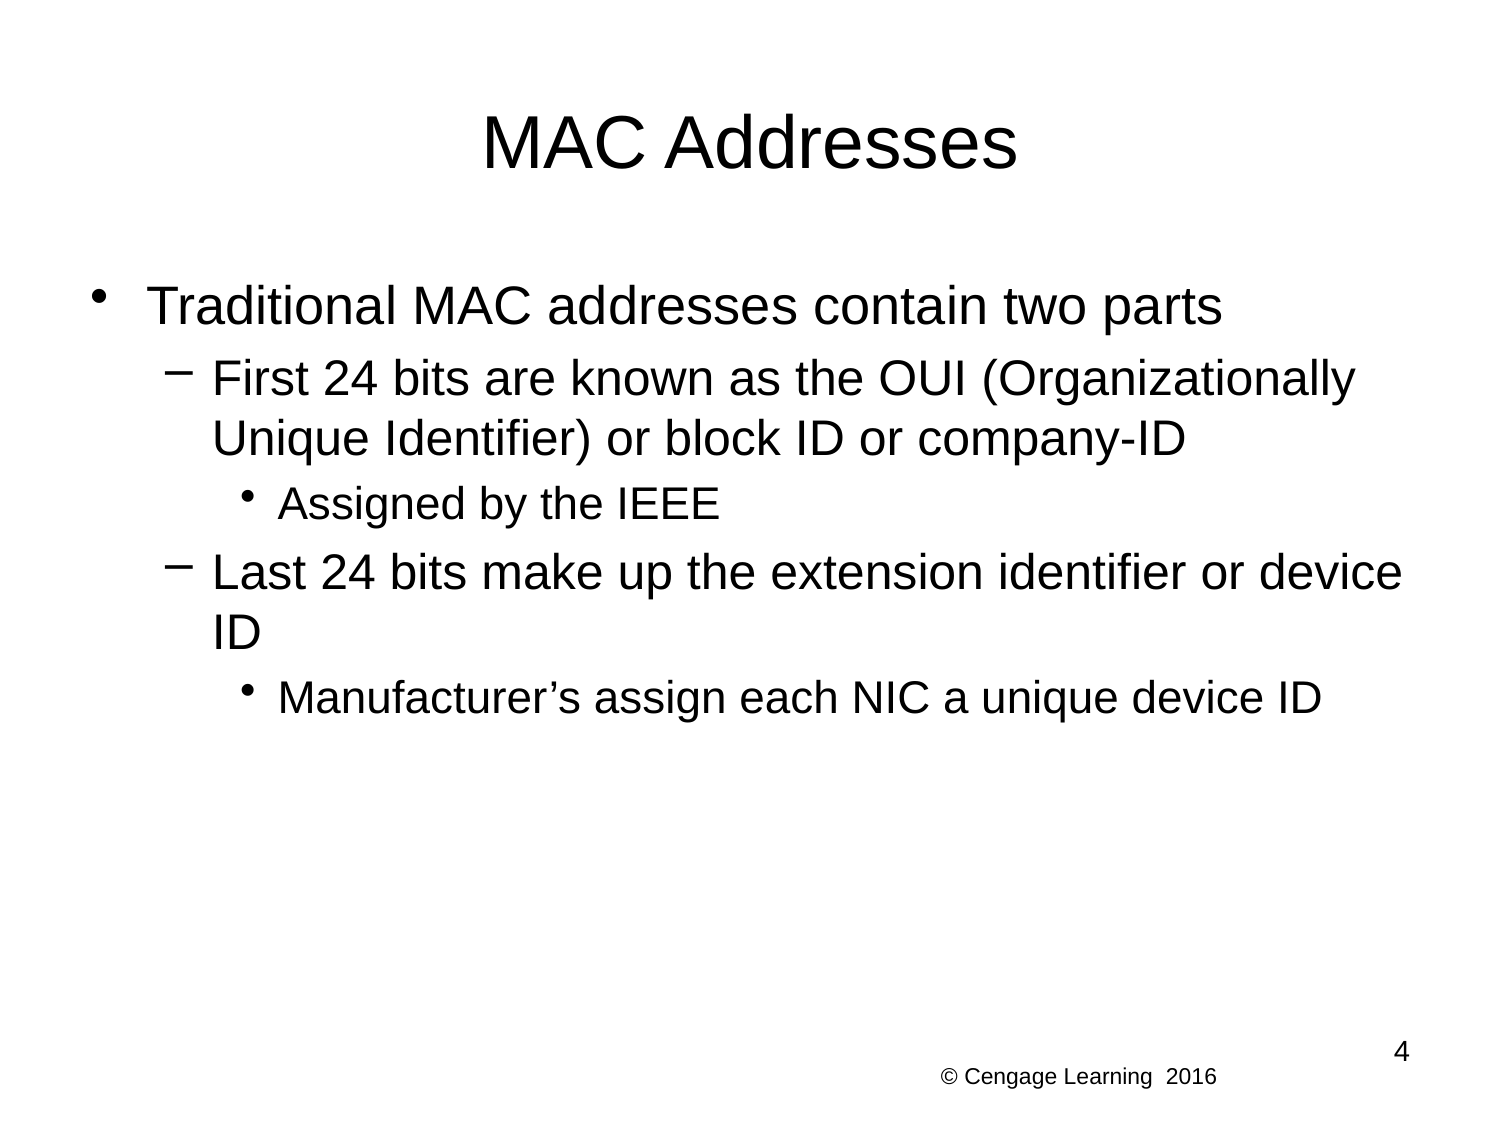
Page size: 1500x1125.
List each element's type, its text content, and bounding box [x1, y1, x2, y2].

title MAC Addresses [75, 45, 1425, 233]
list Traditional MAC addresses contain two parts First 24 bits are known as the OUI (Organizationally Unique Identifier) or block ID or company-ID Assigned by the IEEE Last 24 bits make up the extension identifier or device ID Manufacturer’s assign each NIC a unique device ID [75, 262, 1425, 1005]
slide_number 4 [1312, 1024, 1426, 1103]
